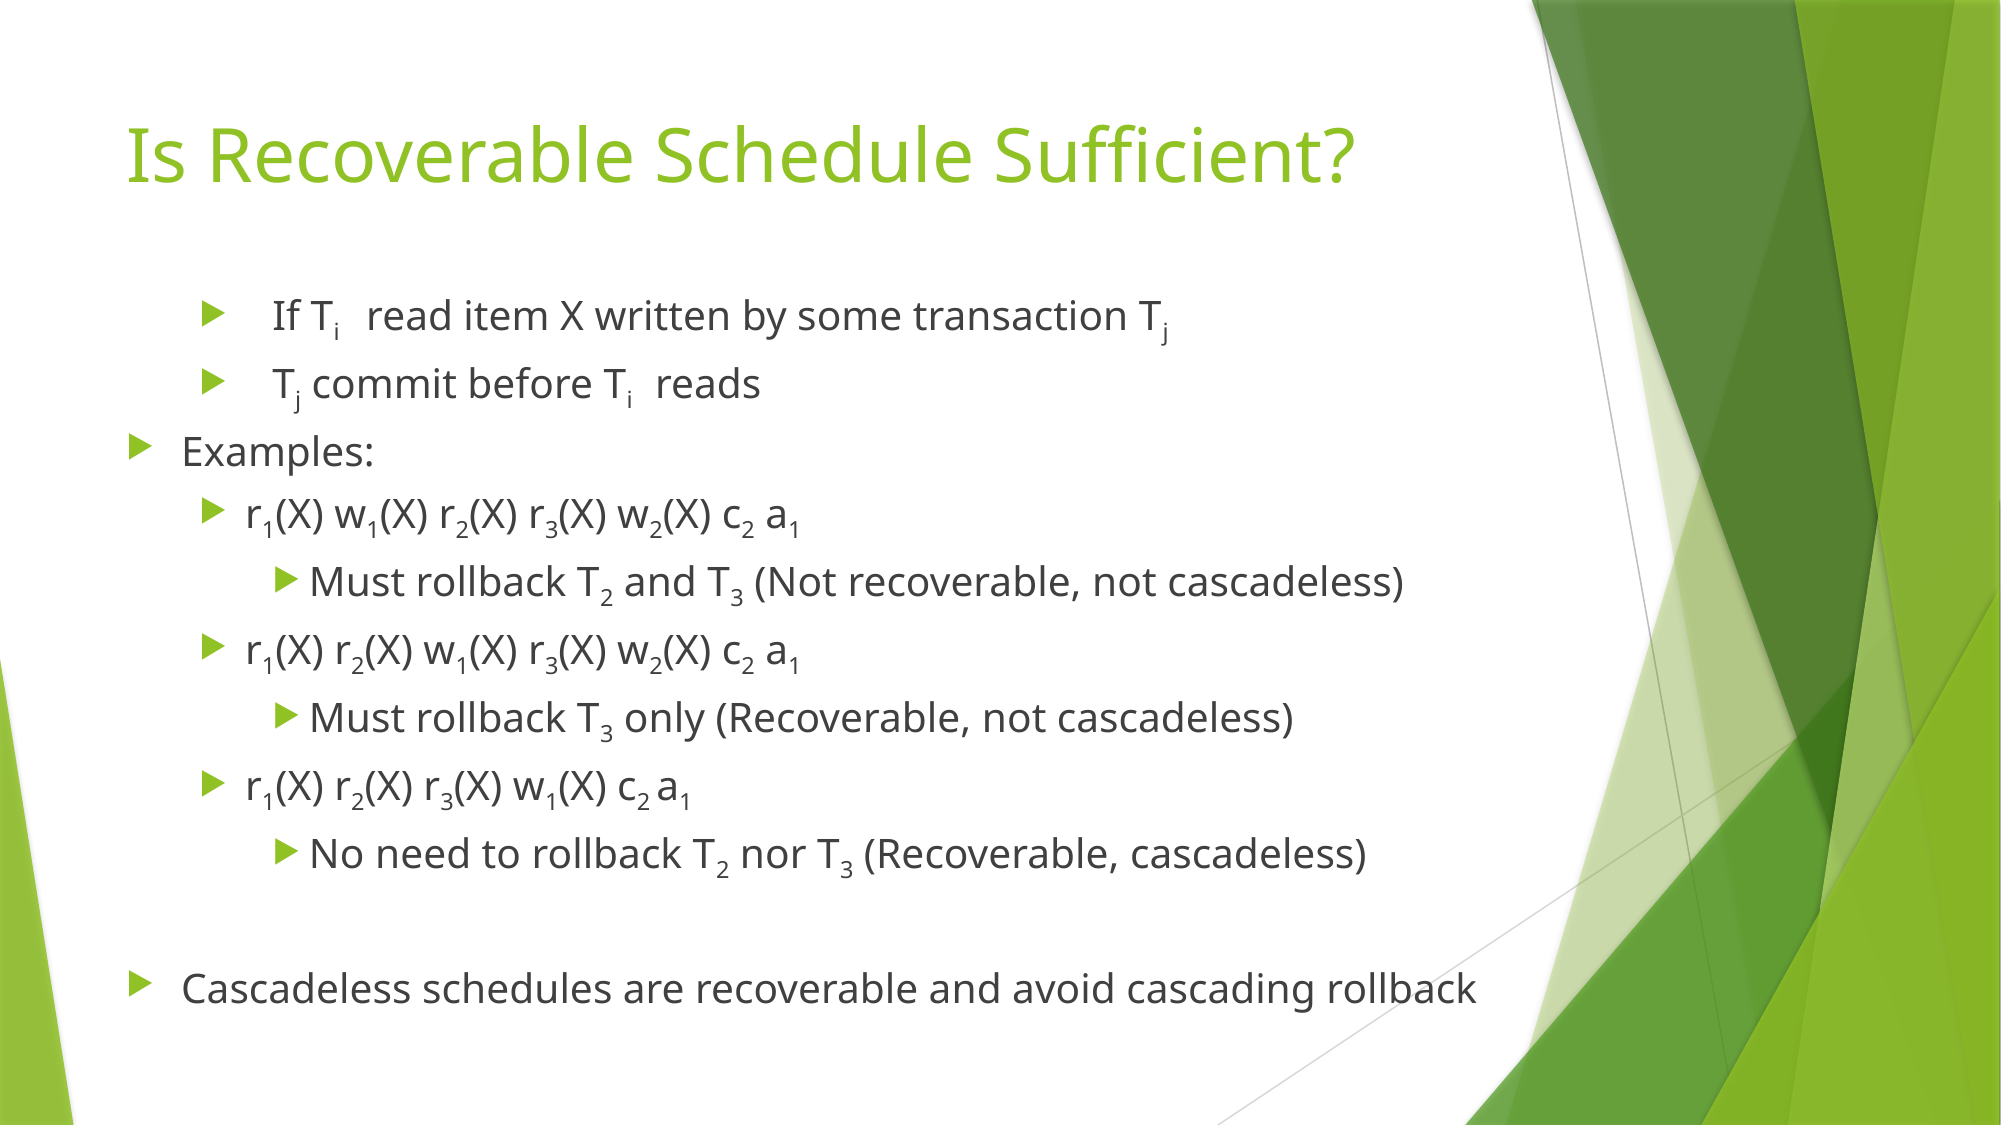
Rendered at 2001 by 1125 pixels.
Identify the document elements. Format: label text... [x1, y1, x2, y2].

list If Ti read item X written by some transaction Tj Tj commit before Ti reads Examples: r1(X) w1(X) r2(X) r3(X) w2(X) c2 a1 Must rollback T2 and T3 (Not recoverable, not cascadeless) r1(X) r2(X) w1(X) r3(X) w2(X) c2 a1 Must rollback T3 only (Recoverable, not cascadeless) r1(X) r2(X) r3(X) w1(X) c2 a1 No need to rollback T2 nor T3 (Recoverable, cascadeless) Cascadeless schedules are recoverable and avoid cascading rollback [111, 282, 1522, 1039]
title Is Recoverable Schedule Sufficient? [111, 99, 1522, 282]
